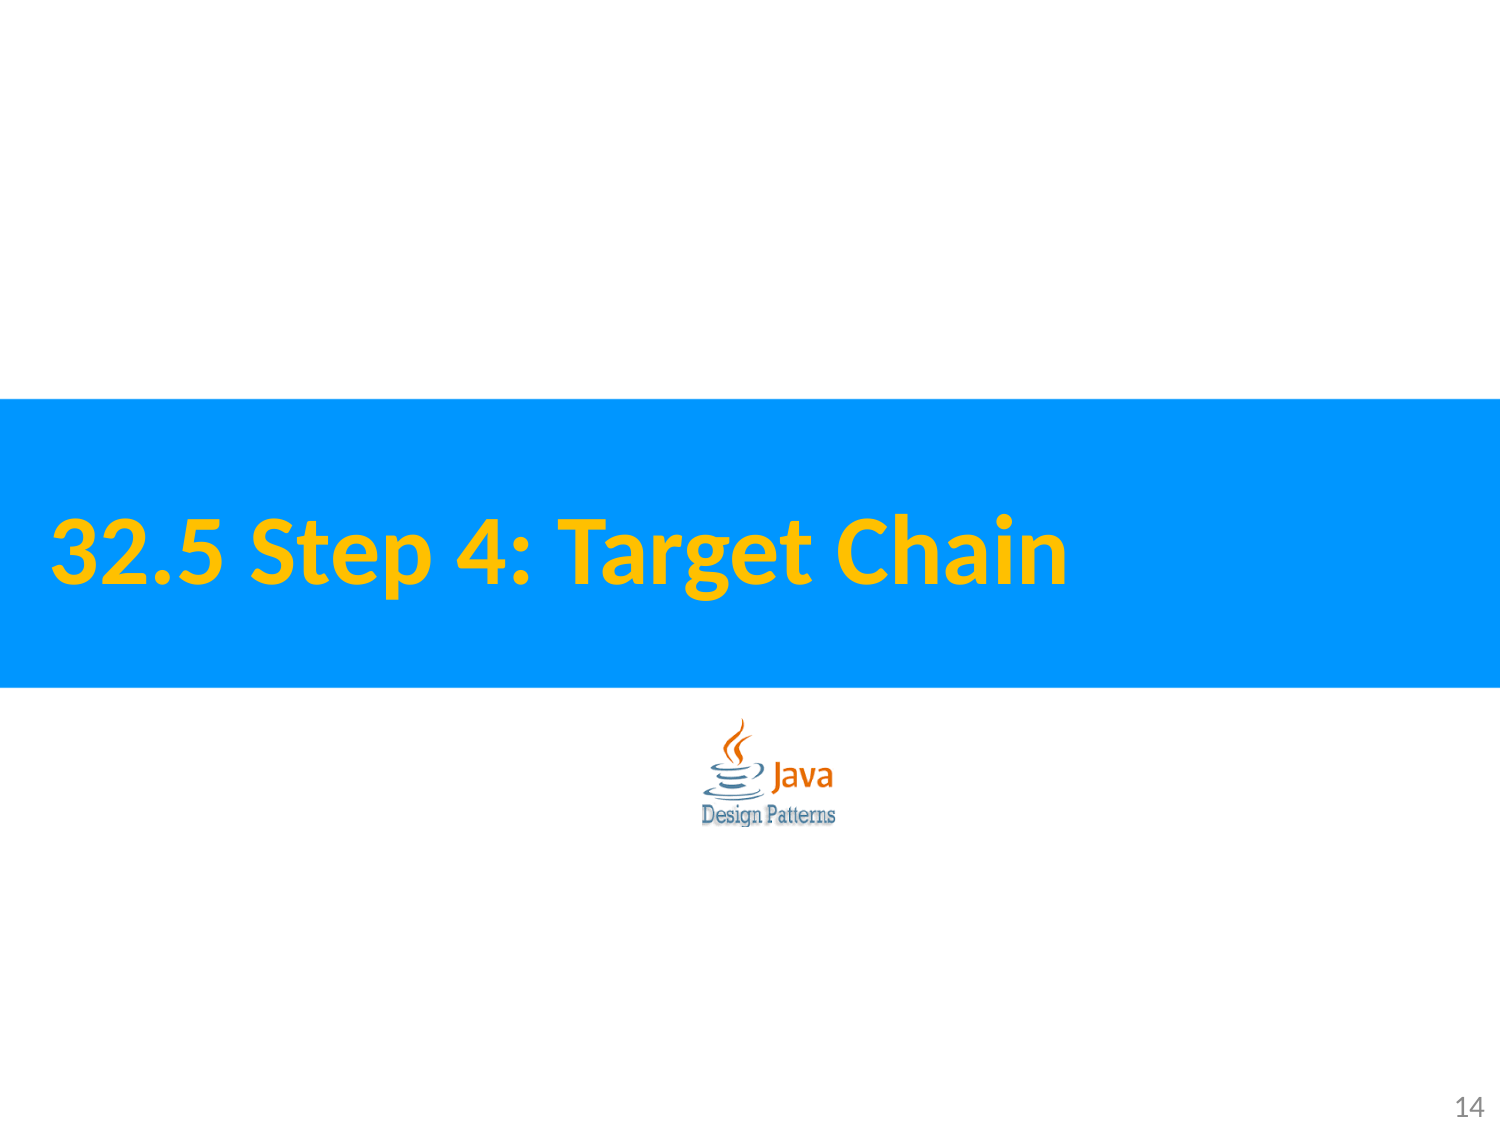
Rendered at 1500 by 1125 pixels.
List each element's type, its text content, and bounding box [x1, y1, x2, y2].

slide_number 14 [1162, 1074, 1500, 1125]
text_box 32.5 Step 4: Target Chain [33, 477, 1467, 612]
picture [0, 0, 1500, 1125]
